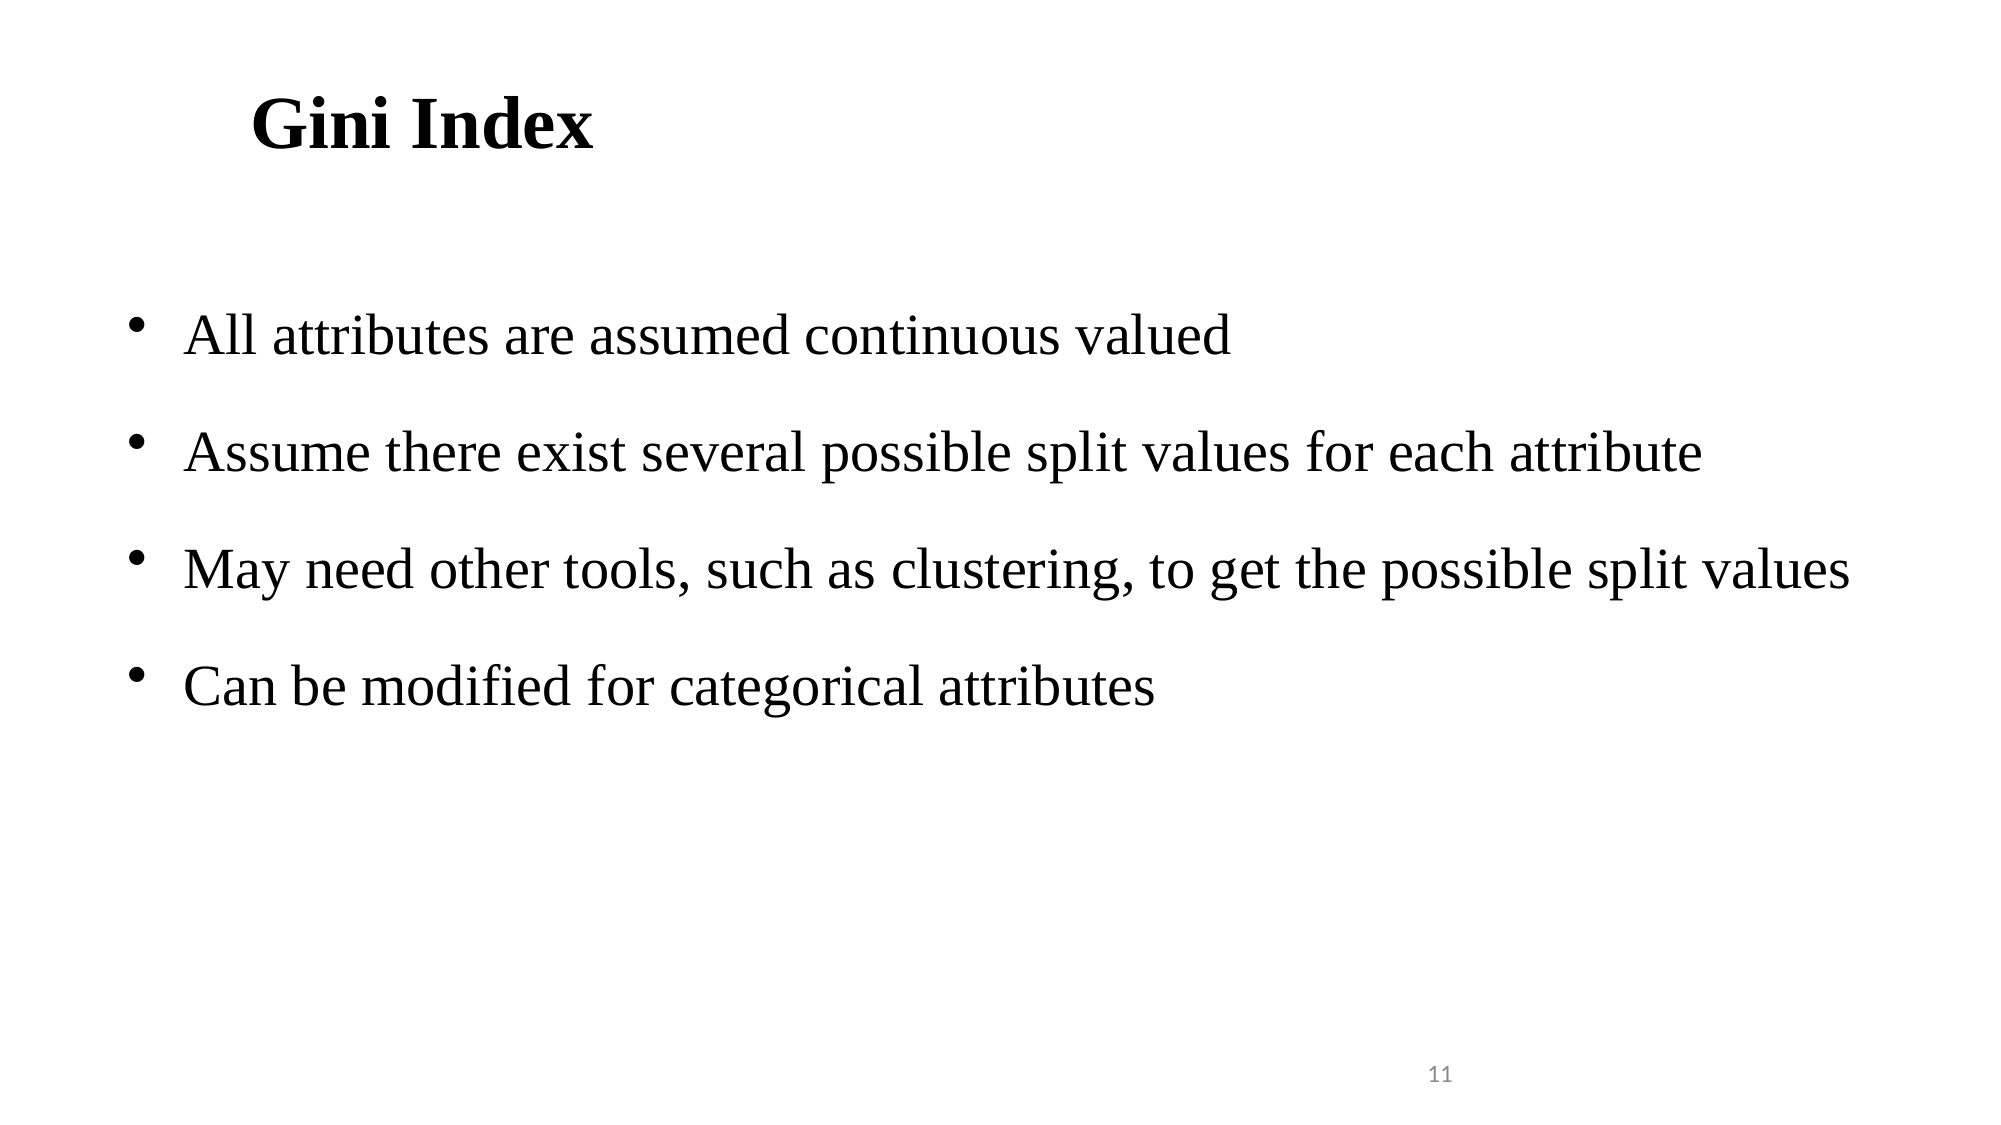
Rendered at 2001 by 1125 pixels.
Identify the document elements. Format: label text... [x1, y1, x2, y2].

slide_number 11 [1412, 1042, 1863, 1103]
text_box All attributes are assumed continuous valued Assume there exist several possible split values for each attribute May need other tools, such as clustering, to get the possible split values Can be modified for categorical attributes [112, 254, 1895, 1004]
title Gini Index [235, 55, 1811, 194]
